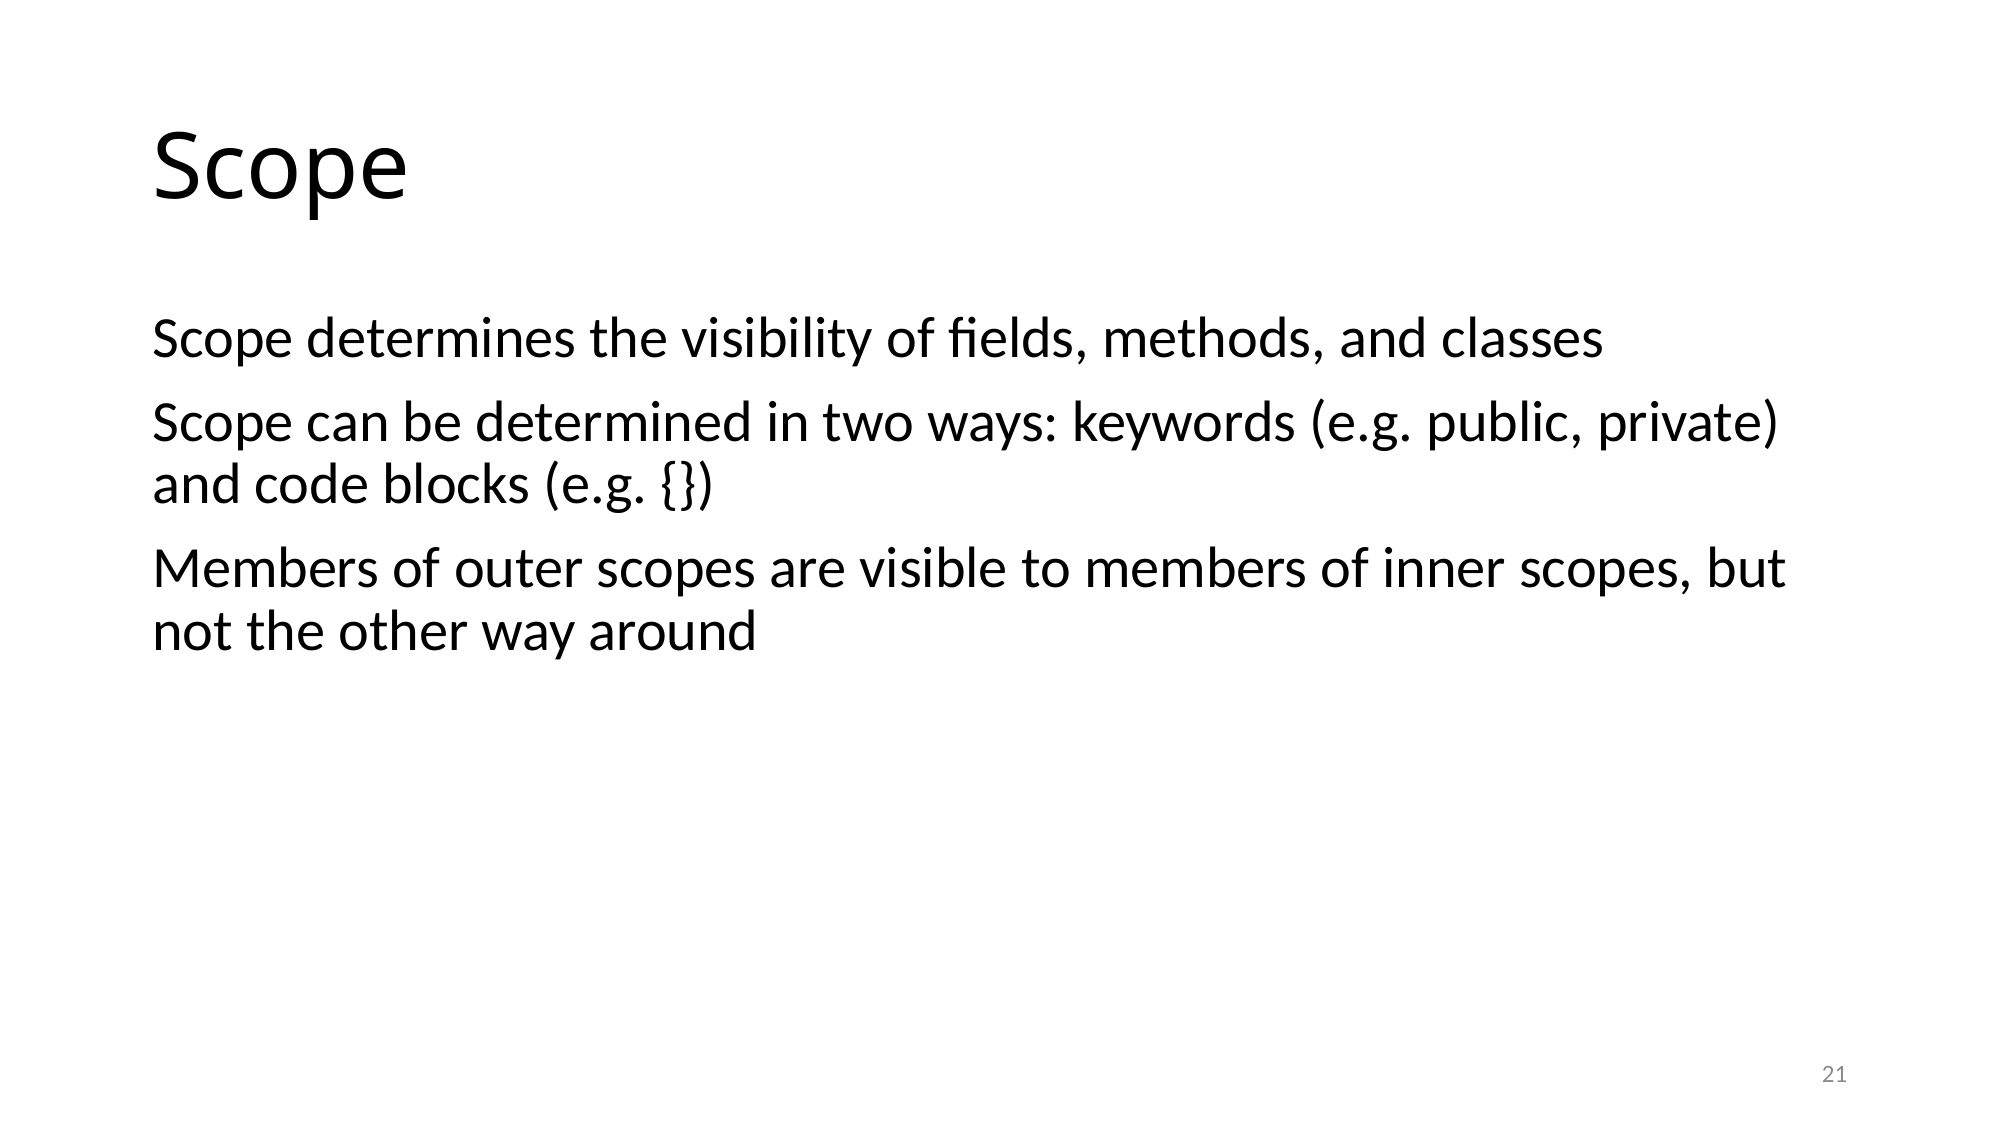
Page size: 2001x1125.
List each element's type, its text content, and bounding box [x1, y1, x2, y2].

list Scope determines the visibility of fields, methods, and classes Scope can be determined in two ways: keywords (e.g. public, private) and code blocks (e.g. {}) Members of outer scopes are visible to members of inner scopes, but not the other way around [137, 299, 1863, 1014]
slide_number 21 [1412, 1042, 1863, 1103]
title Scope [137, 59, 1863, 278]
